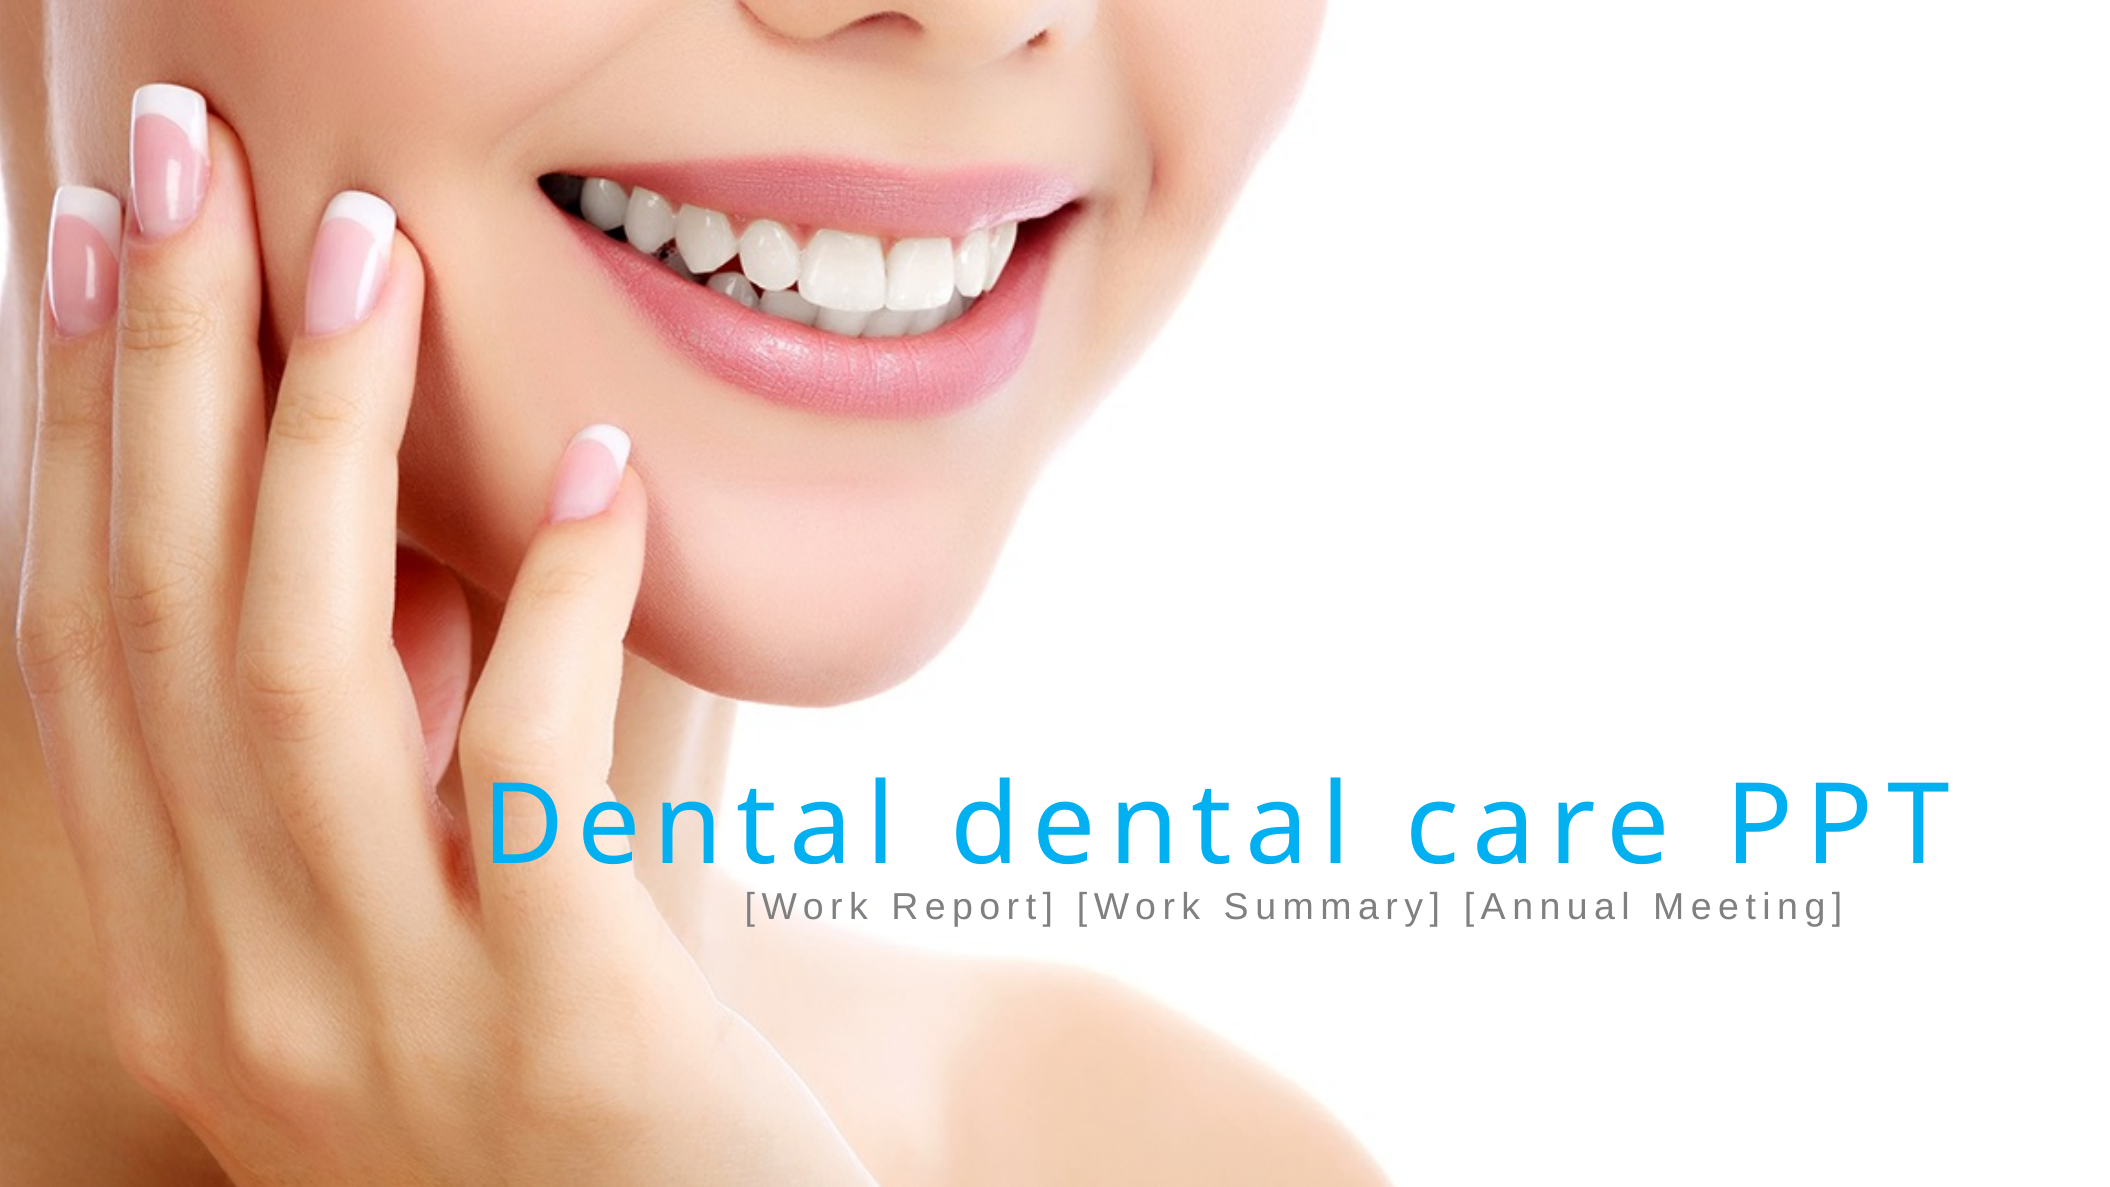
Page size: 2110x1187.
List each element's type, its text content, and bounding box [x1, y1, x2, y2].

text_box [Work Report] [Work Summary] [Annual Meeting] [723, 894, 1865, 935]
text_box Dental dental care PPT [404, 702, 2030, 894]
text_box [0, 0, 2110, 1187]
